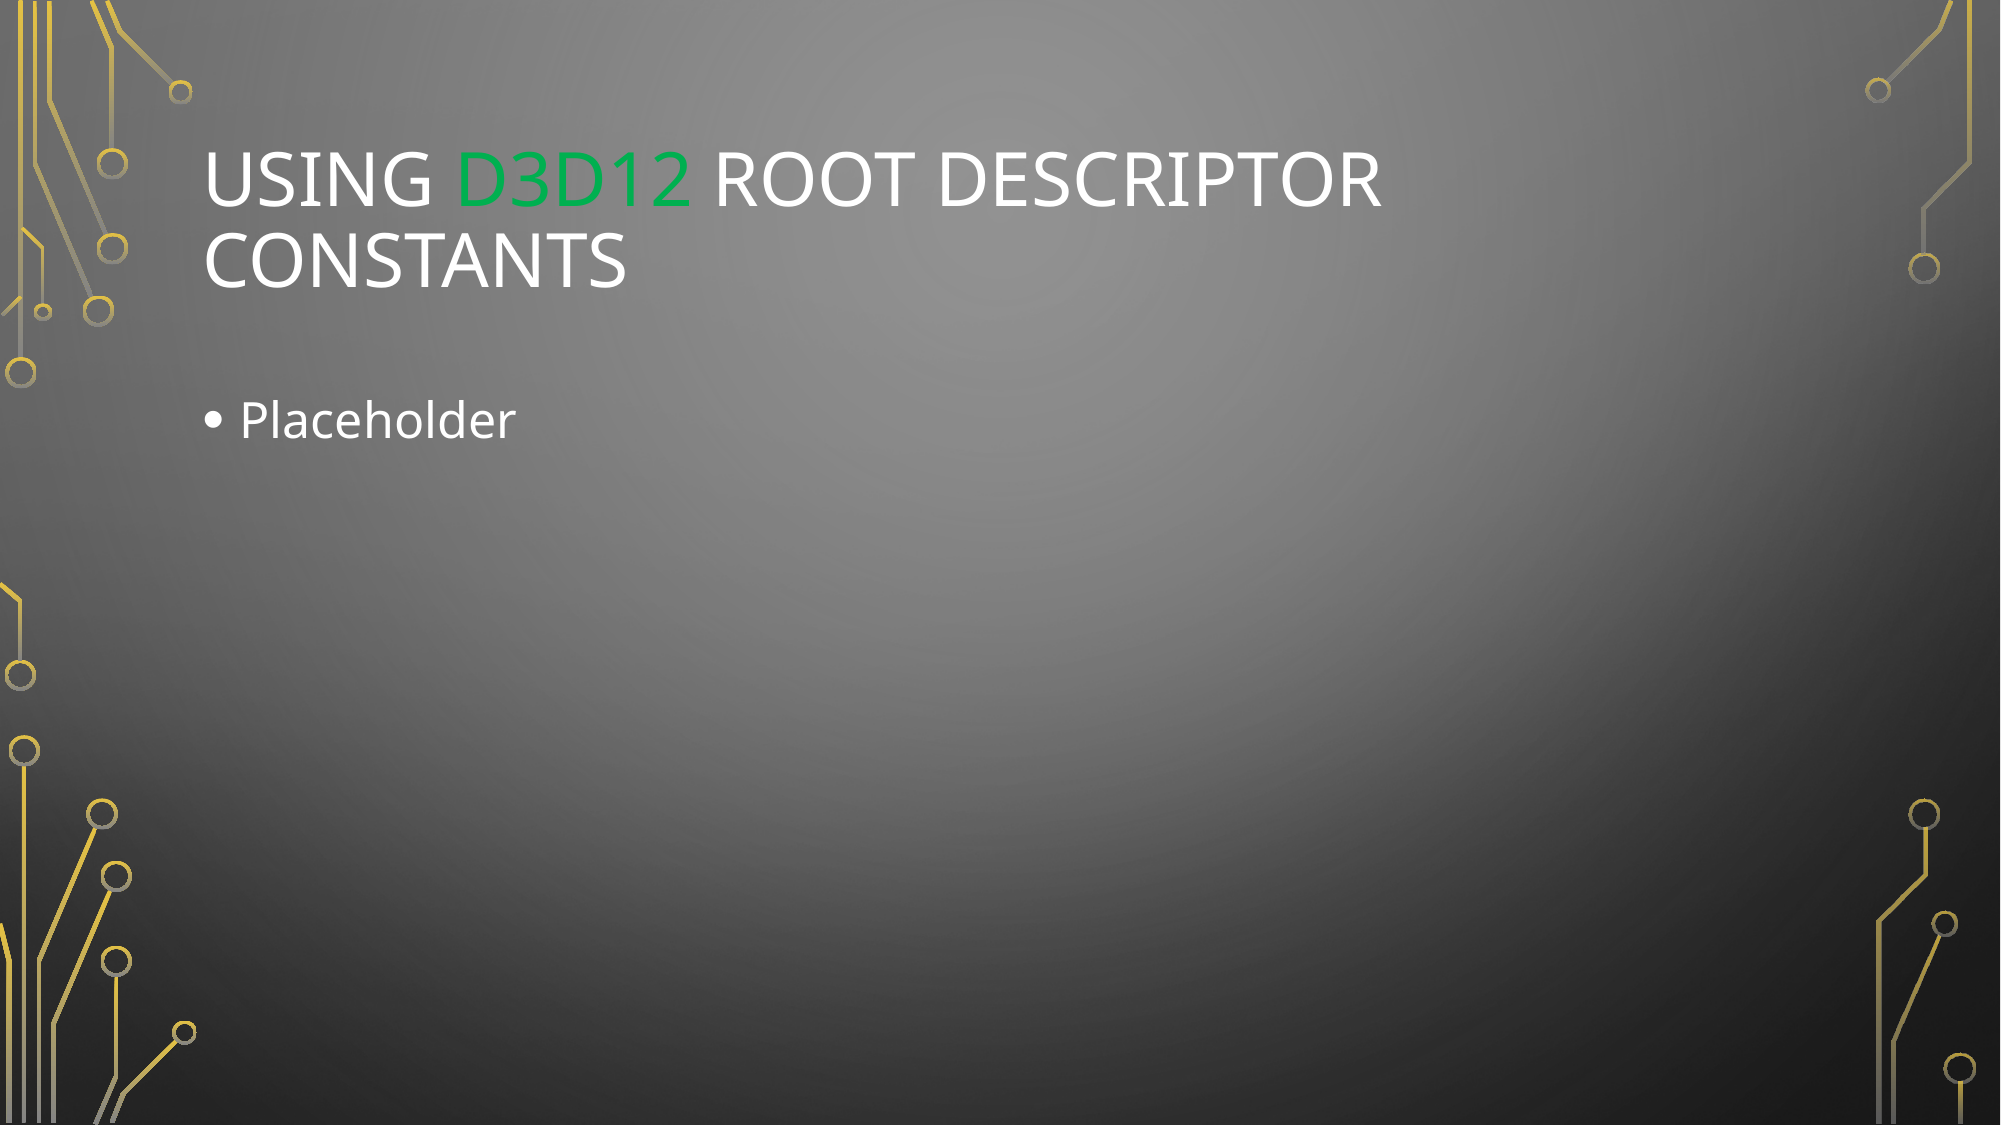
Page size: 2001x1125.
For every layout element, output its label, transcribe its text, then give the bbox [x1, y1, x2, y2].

list Placeholder [187, 369, 1813, 950]
title USING D3D12 ROOT Descriptor constants [187, 101, 1813, 344]
